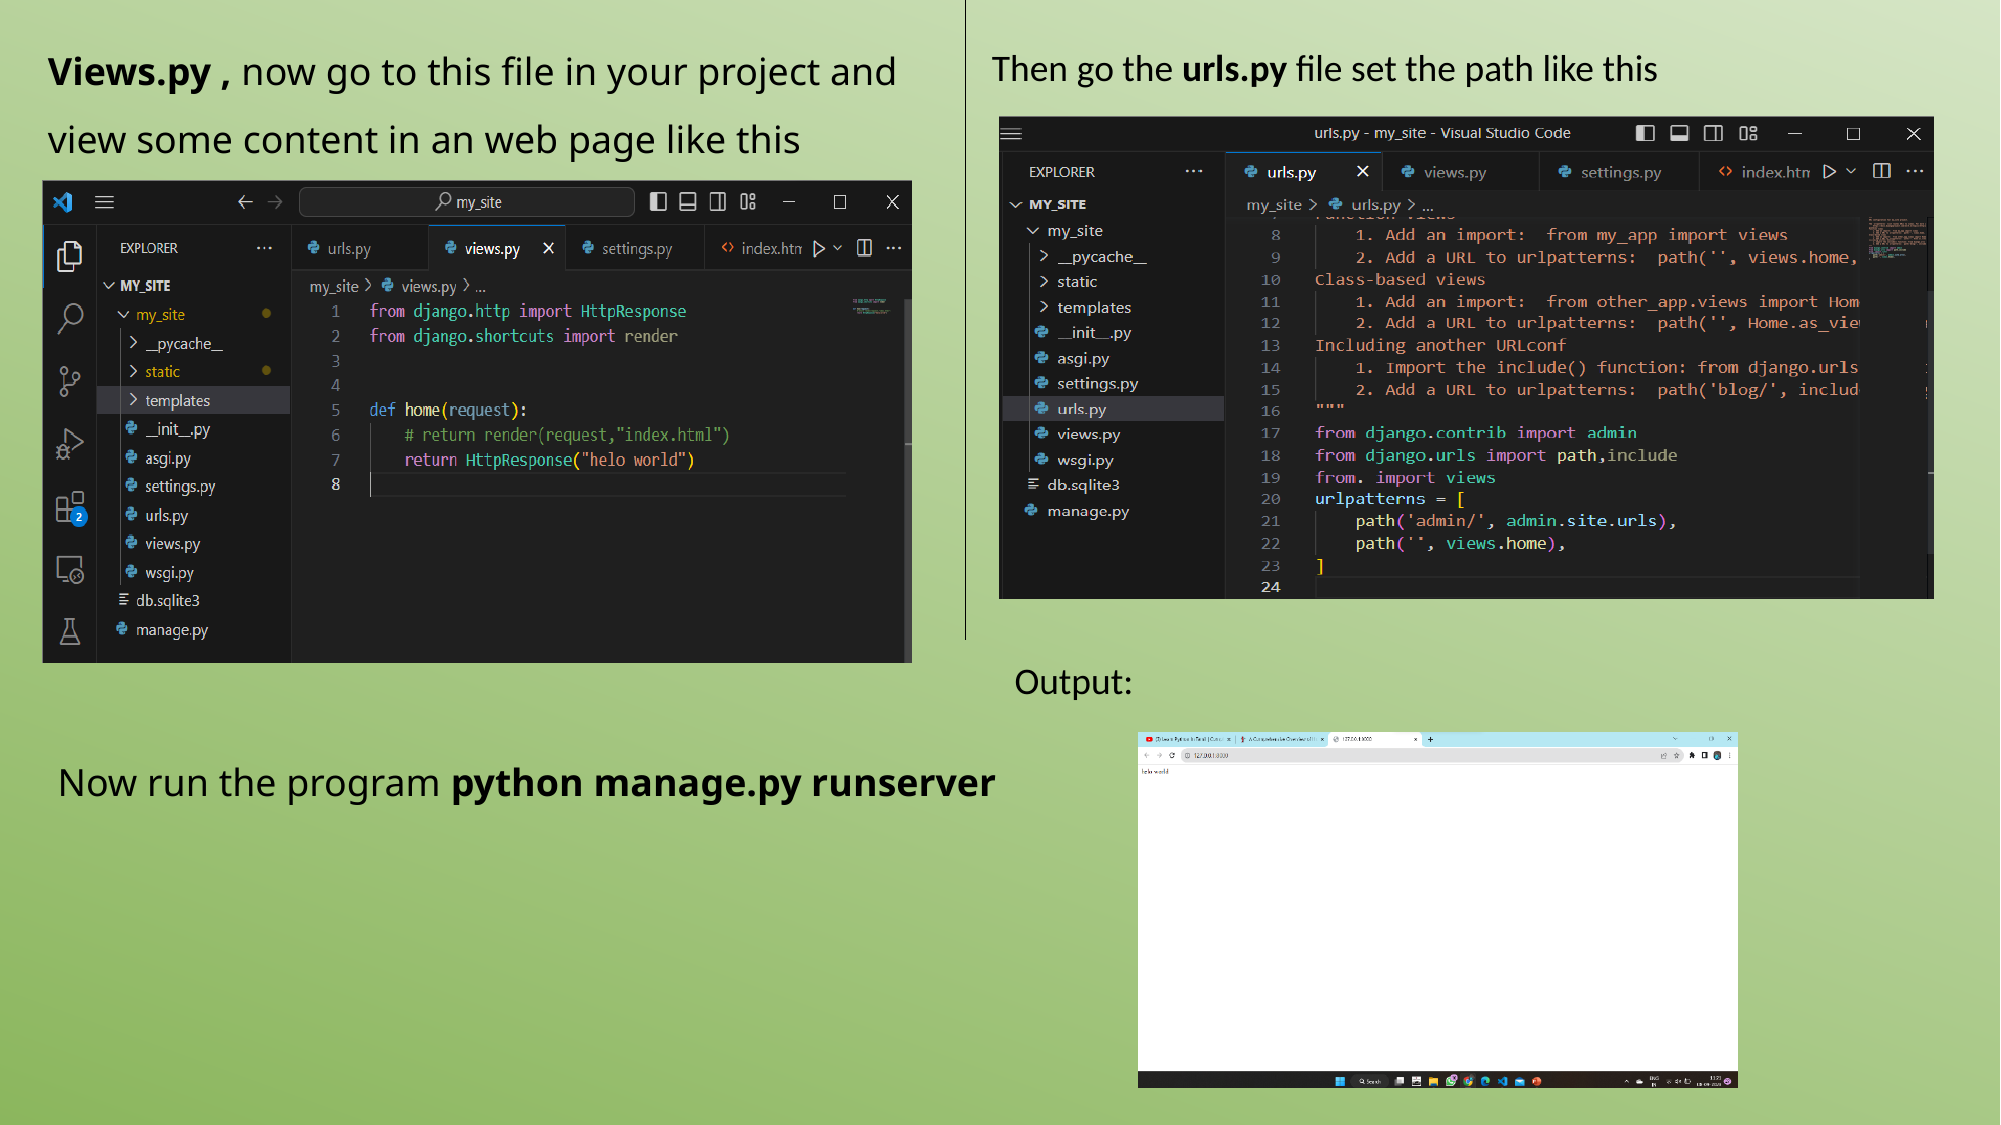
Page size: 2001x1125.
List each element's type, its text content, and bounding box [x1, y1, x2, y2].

text_box Now run the program python manage.py runserver [42, 751, 1095, 812]
picture [1138, 732, 1738, 1088]
text_box Output: [999, 649, 1155, 710]
text_box Views.py , now go to this file in your project and view some content in an web page like this [966, 18, 978, 236]
picture [42, 180, 912, 663]
picture [999, 116, 1934, 599]
text_box Views.py , now go to this file in your project and view some content in an web page like this [33, 18, 965, 236]
text_box Then go the urls.py file set the path like this [977, 37, 1694, 97]
